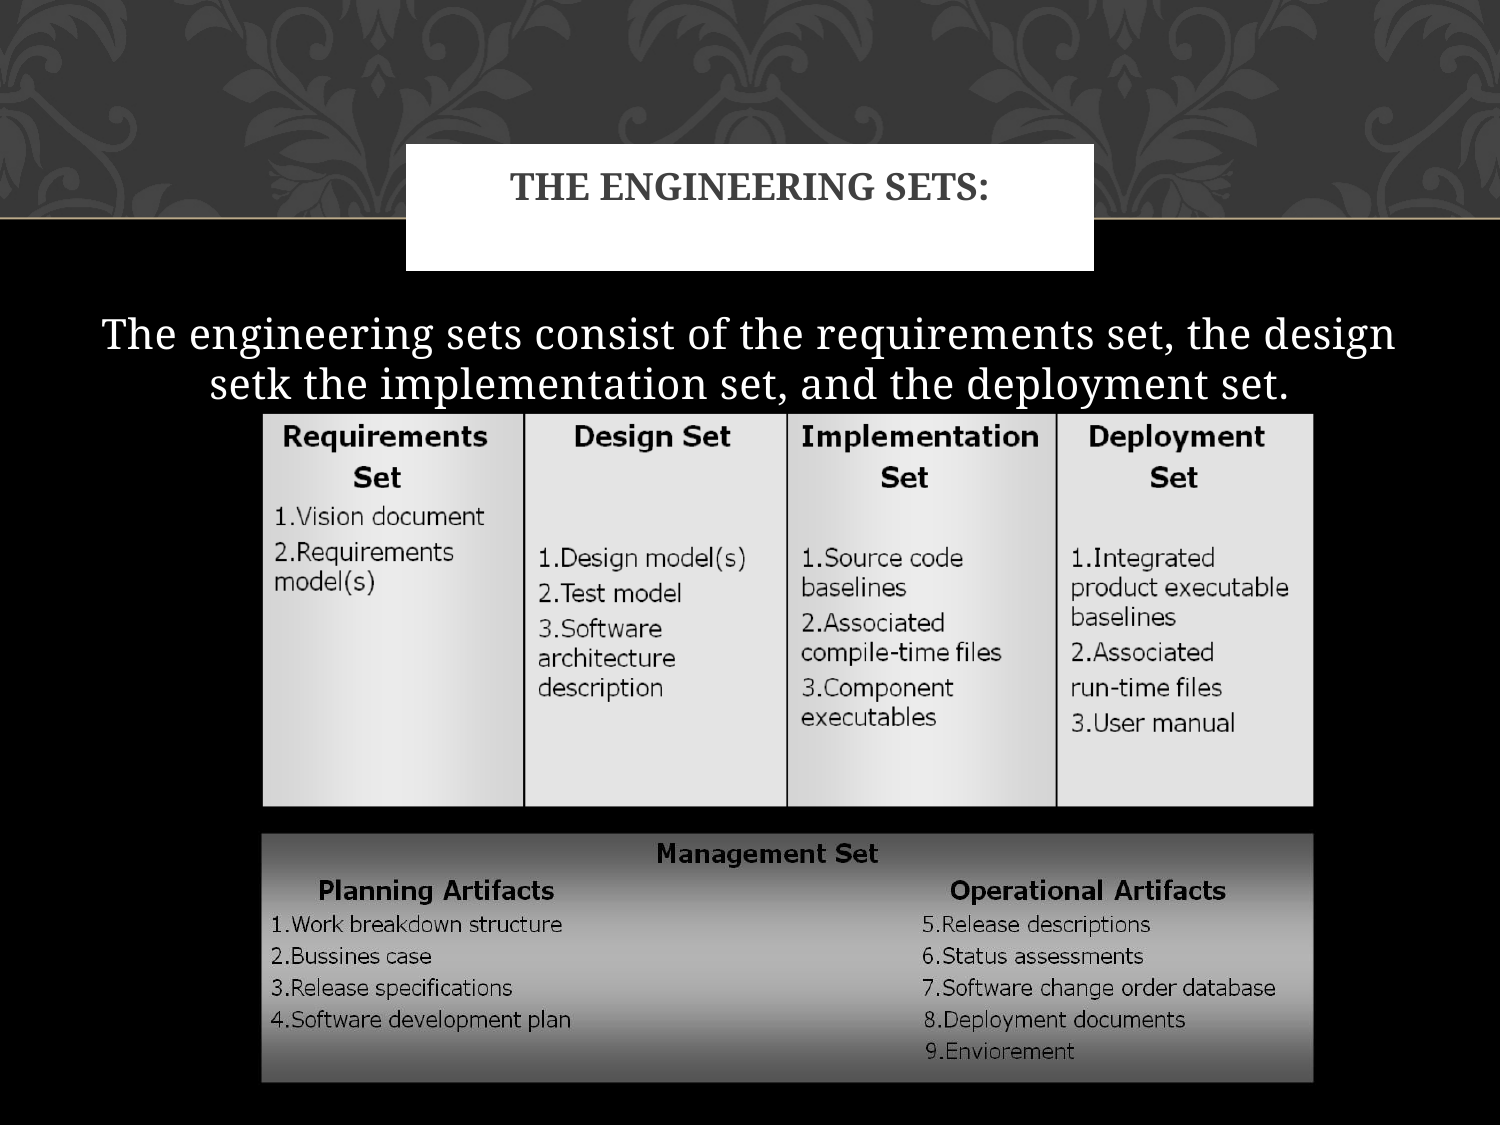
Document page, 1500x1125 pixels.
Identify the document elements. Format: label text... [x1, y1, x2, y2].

picture [249, 399, 1326, 1094]
title The Engineering Sets: [406, 144, 1094, 271]
list The engineering sets consist of the requirements set, the design setk the implementation set, and the deployment set. [75, 237, 1425, 906]
